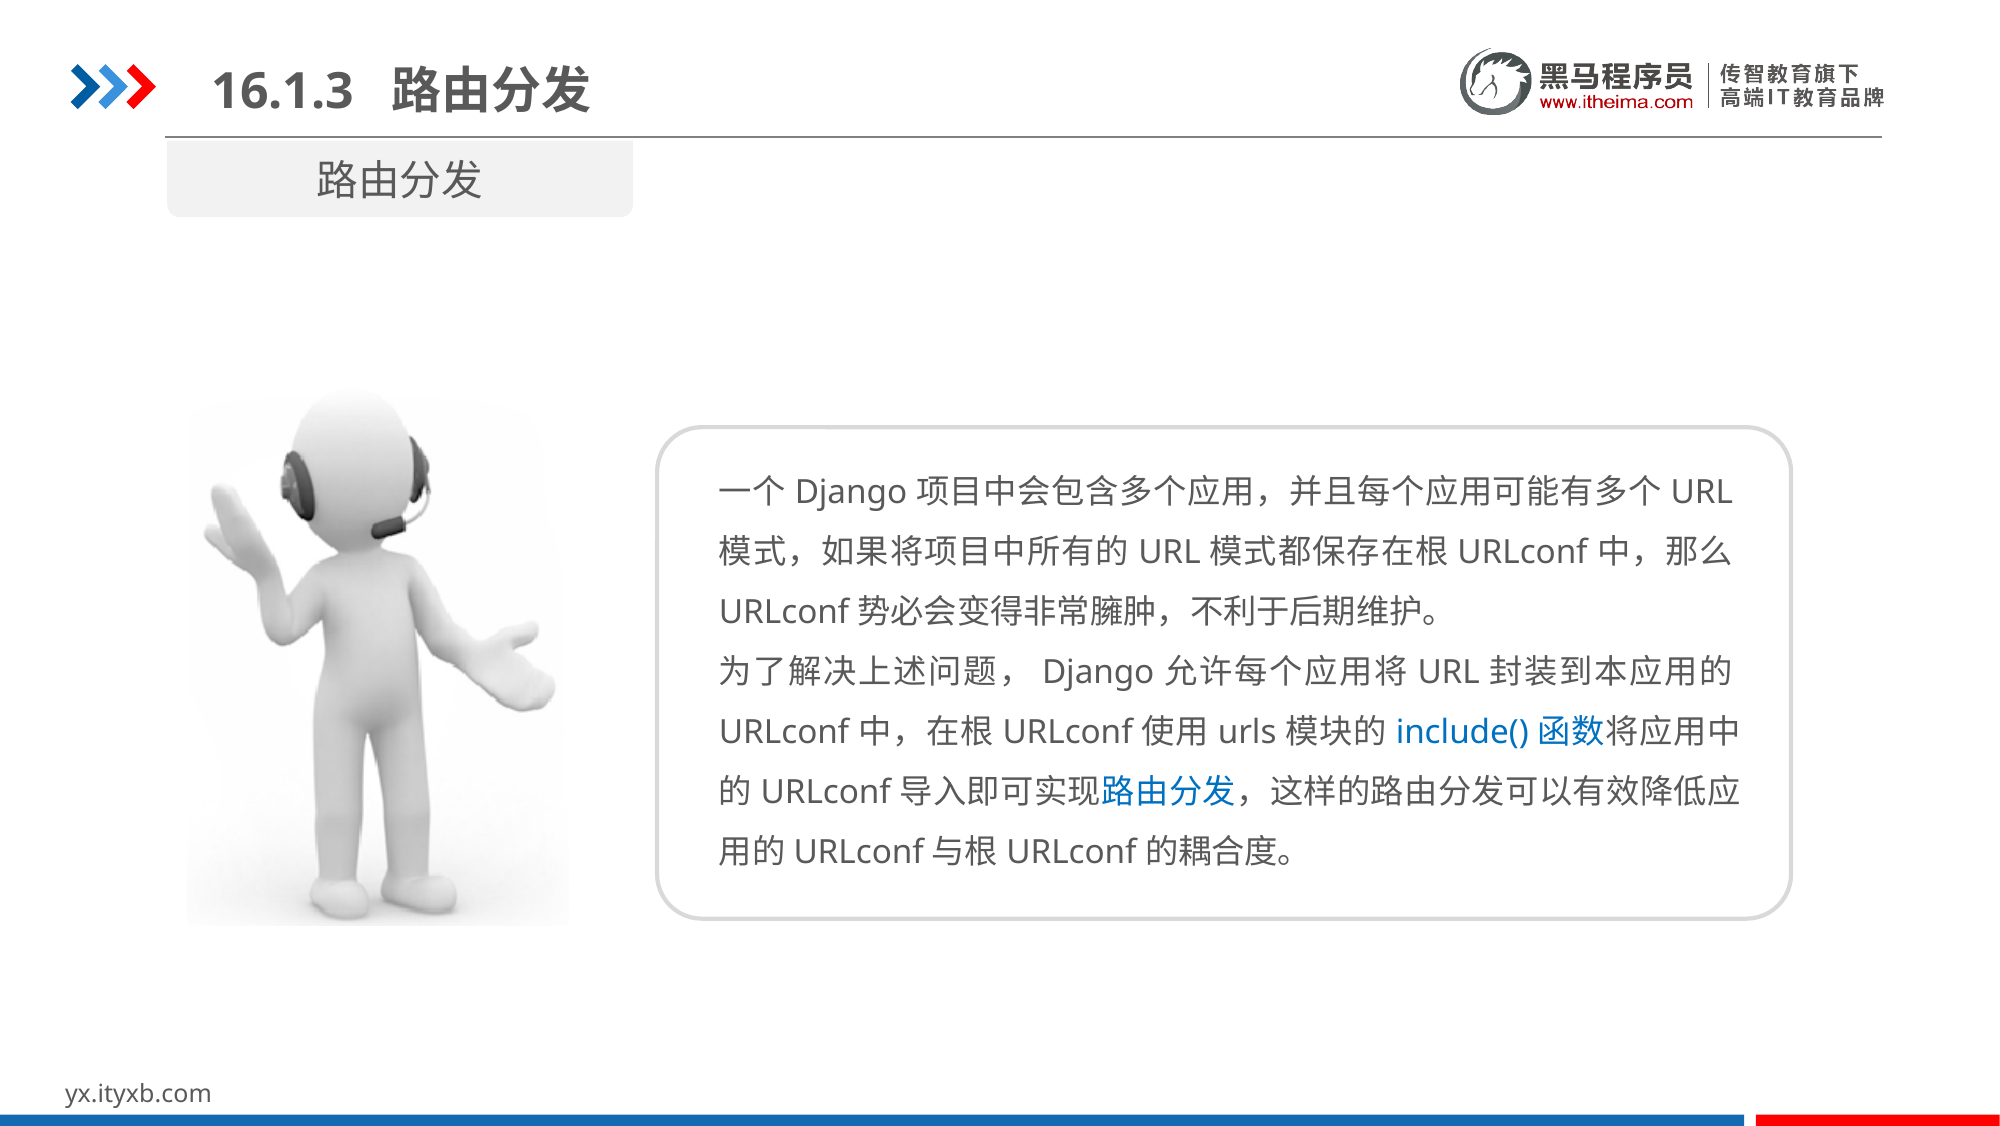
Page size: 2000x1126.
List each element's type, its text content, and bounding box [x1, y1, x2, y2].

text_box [166, 140, 634, 218]
text_box [654, 425, 1794, 921]
picture [1460, 48, 1887, 115]
text_box 16.1.3 路由分发 [196, 42, 1008, 136]
picture [187, 373, 570, 926]
text_box 一个Django项目中会包含多个应用，并且每个应用可能有多个URL模式，如果将项目中所有的URL模式都保存在根URLconf中，那么URLconf势必会变得非常臃肿，不利于后期维护。 为了解决上述问题，Django允许每个应用将URL封装到本应用的URLconf中，在根URLconf使用urls模块的include()函数将应用中的URLconf导入即可实现路由分发，这样的路由分发可以有效降低应用的URLconf与根URLconf的耦合度。 [704, 443, 1756, 884]
